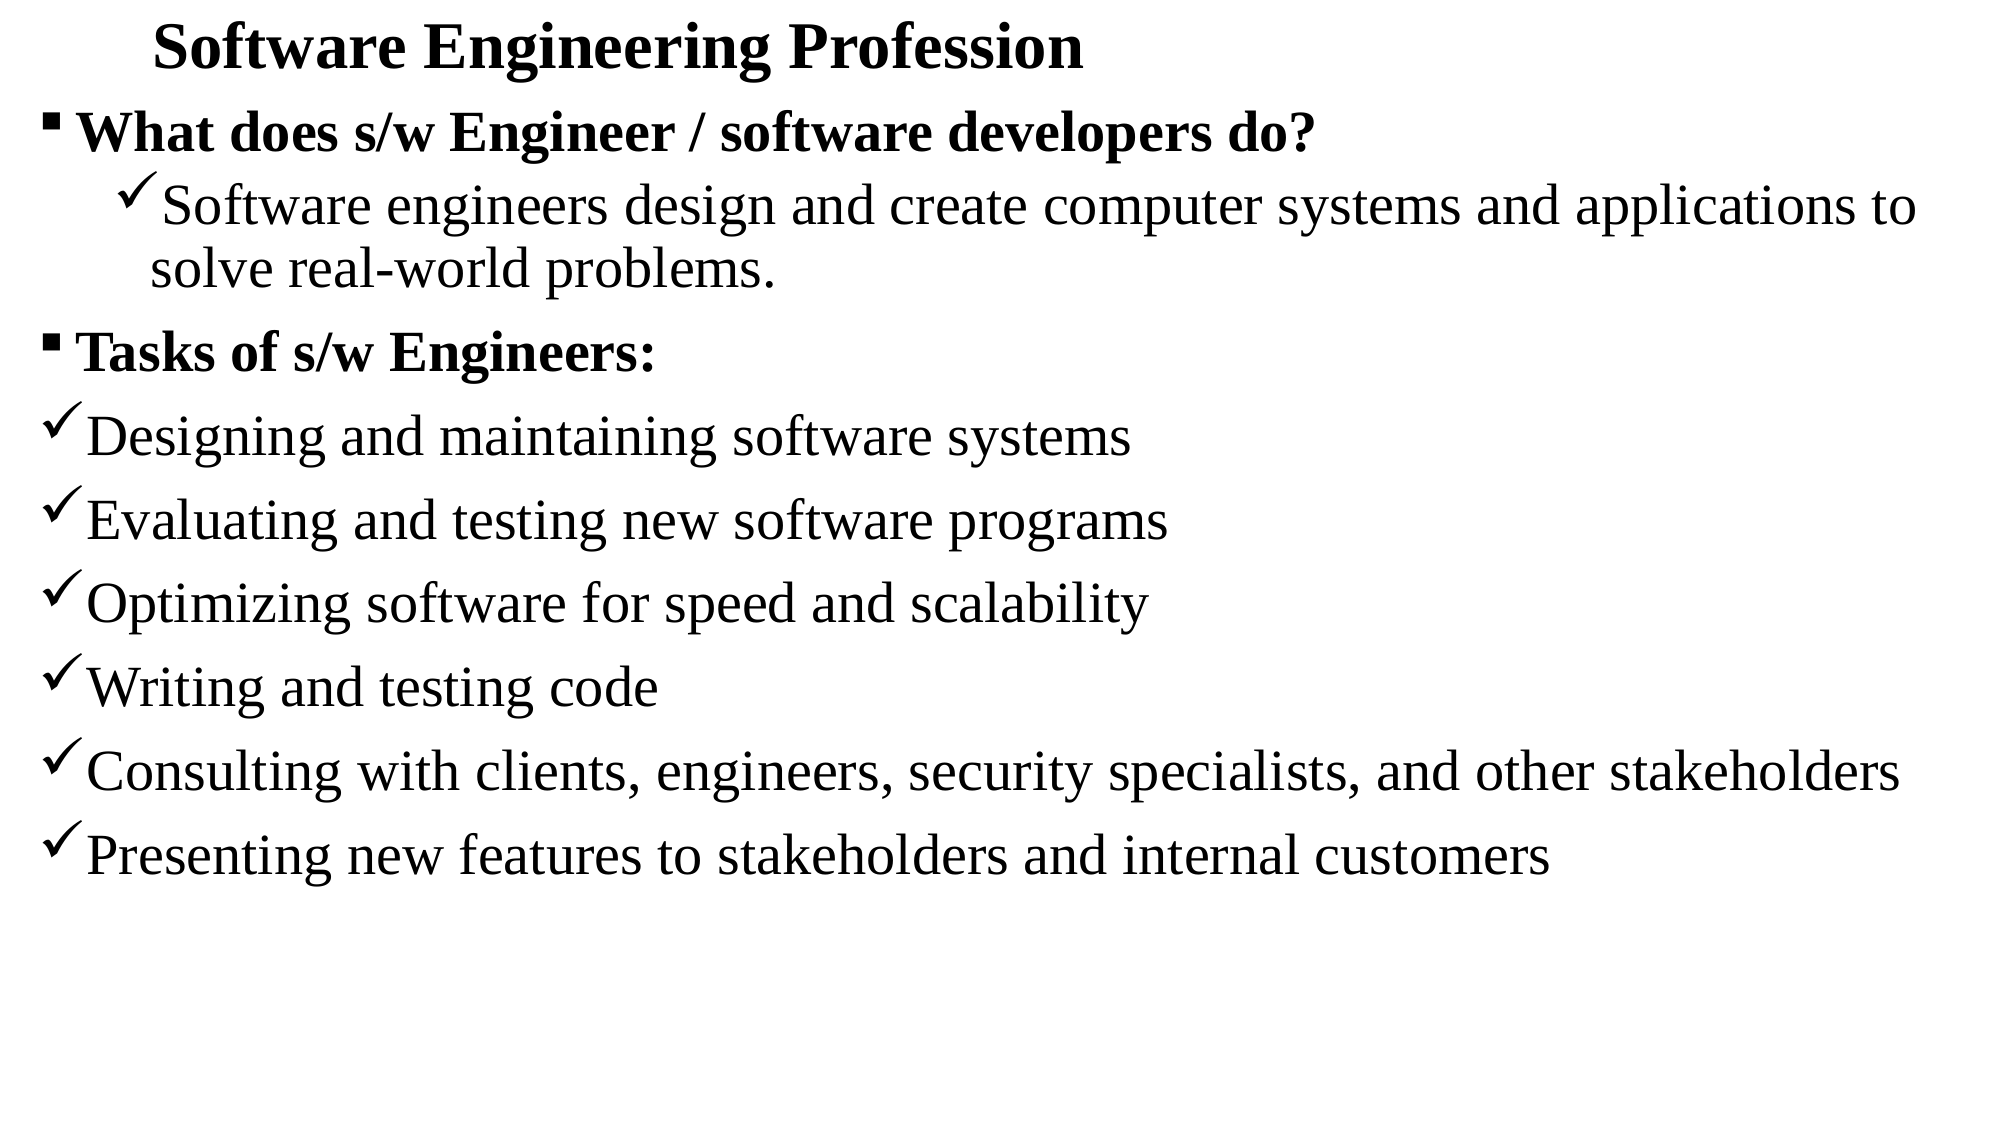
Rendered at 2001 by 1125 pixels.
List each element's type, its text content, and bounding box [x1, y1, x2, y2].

title Software Engineering Profession [137, 0, 1863, 93]
list What does s/w Engineer / software developers do? Software engineers design and create computer systems and applications to solve real-world problems. Tasks of s/w Engineers: Designing and maintaining software systems Evaluating and testing new software programs Optimizing software for speed and scalability Writing and testing code Consulting with clients, engineers, security specialists, and other stakeholders Presenting new features to stakeholders and internal customers [23, 93, 1981, 1107]
